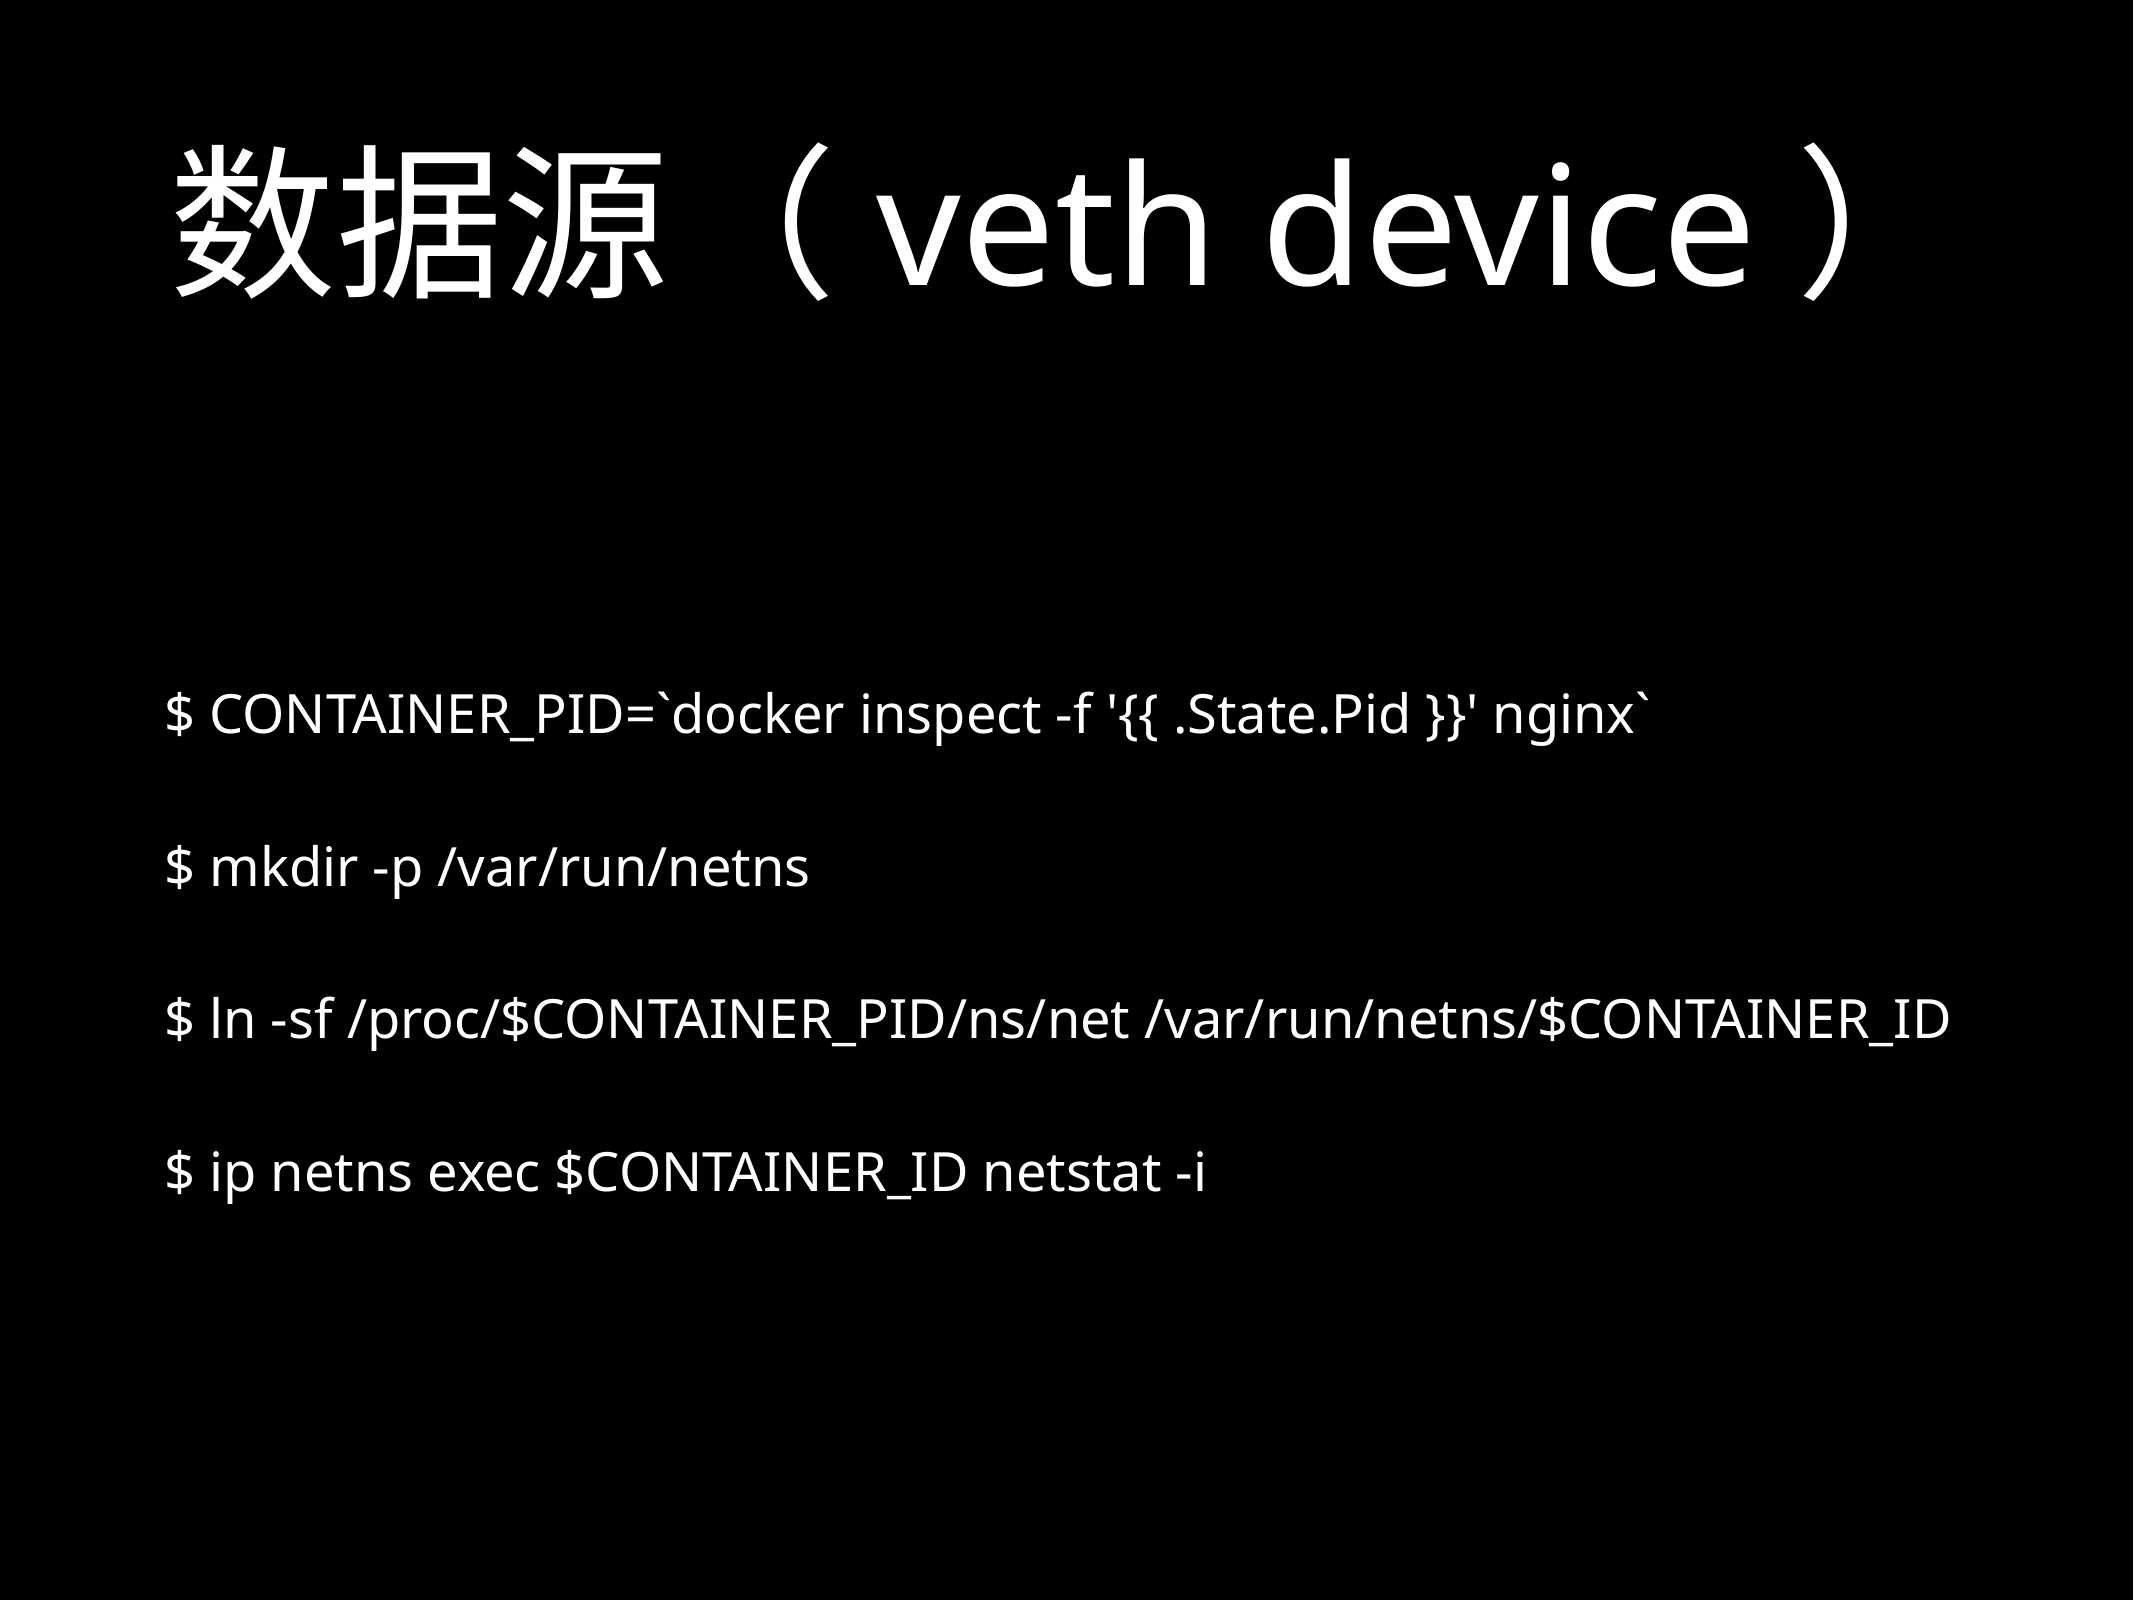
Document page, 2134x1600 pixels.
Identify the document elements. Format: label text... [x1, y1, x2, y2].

title 数据源（veth device） [155, 41, 1978, 397]
list $ CONTAINER_PID=`docker inspect -f '{{ .State.Pid }}' nginx` $ mkdir -p /var/run/netns $ ln -sf /proc/$CONTAINER_PID/ns/net /var/run/netns/$CONTAINER_ID $ ip netns exec $CONTAINER_ID netstat -i [155, 424, 1978, 1457]
